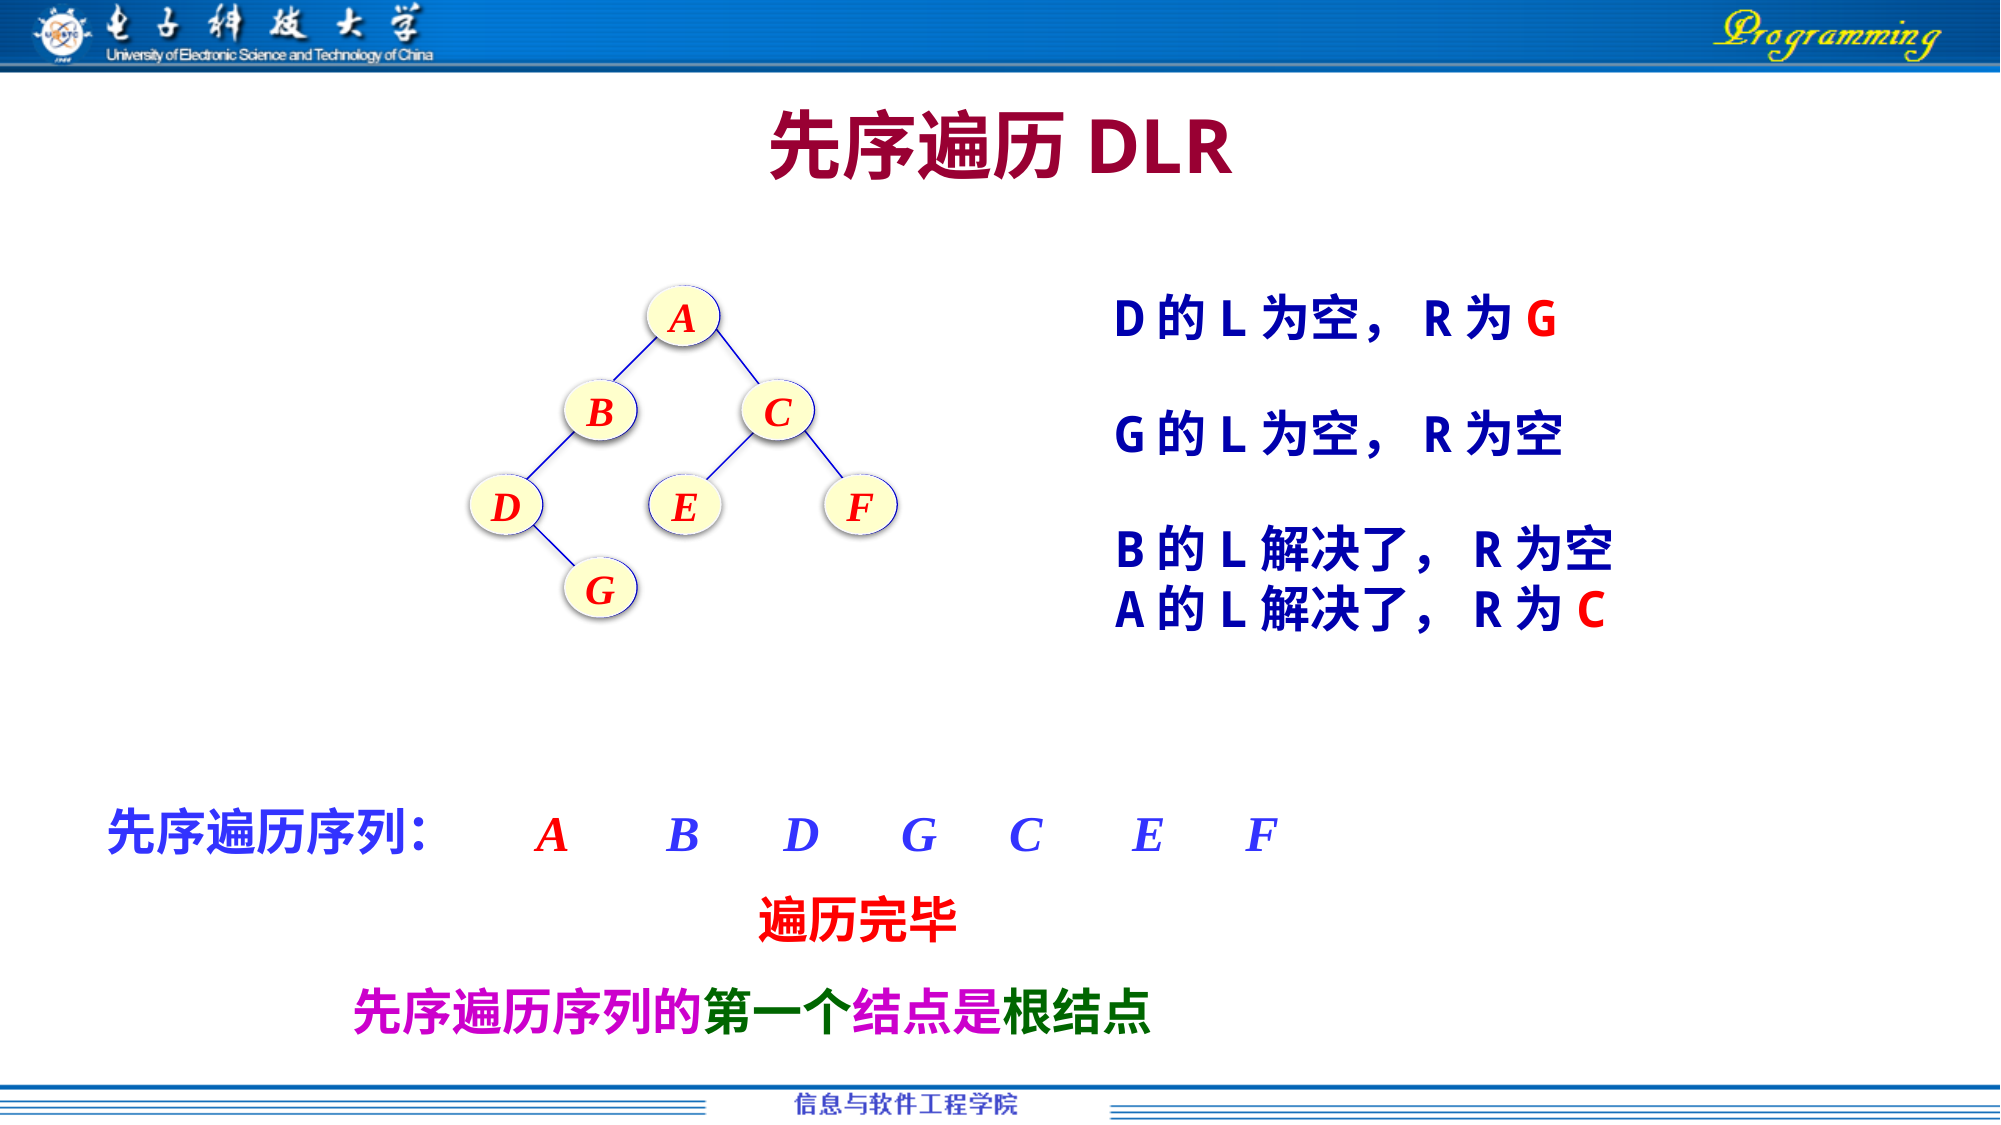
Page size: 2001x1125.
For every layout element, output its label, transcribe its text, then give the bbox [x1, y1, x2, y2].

text_box 遍历完毕 [657, 881, 1059, 956]
text_box D的L为空，R为G [1099, 279, 1850, 354]
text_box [564, 380, 739, 473]
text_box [470, 474, 648, 870]
text_box G的L为空，R为空 [1099, 394, 1850, 470]
title 先序遍历DLR [150, 87, 1850, 200]
text_box 先序遍历序列： [92, 793, 465, 868]
text_box B的L解决了，R为空 A的L解决了，R为C [1326, 510, 1850, 645]
text_box [723, 336, 756, 378]
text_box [493, 285, 719, 473]
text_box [649, 474, 823, 556]
text_box 先序遍历序列的第一个结点是根结点 [337, 973, 1322, 1048]
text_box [564, 557, 819, 870]
picture [0, 0, 2000, 1125]
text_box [824, 474, 1322, 870]
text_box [741, 380, 1086, 472]
